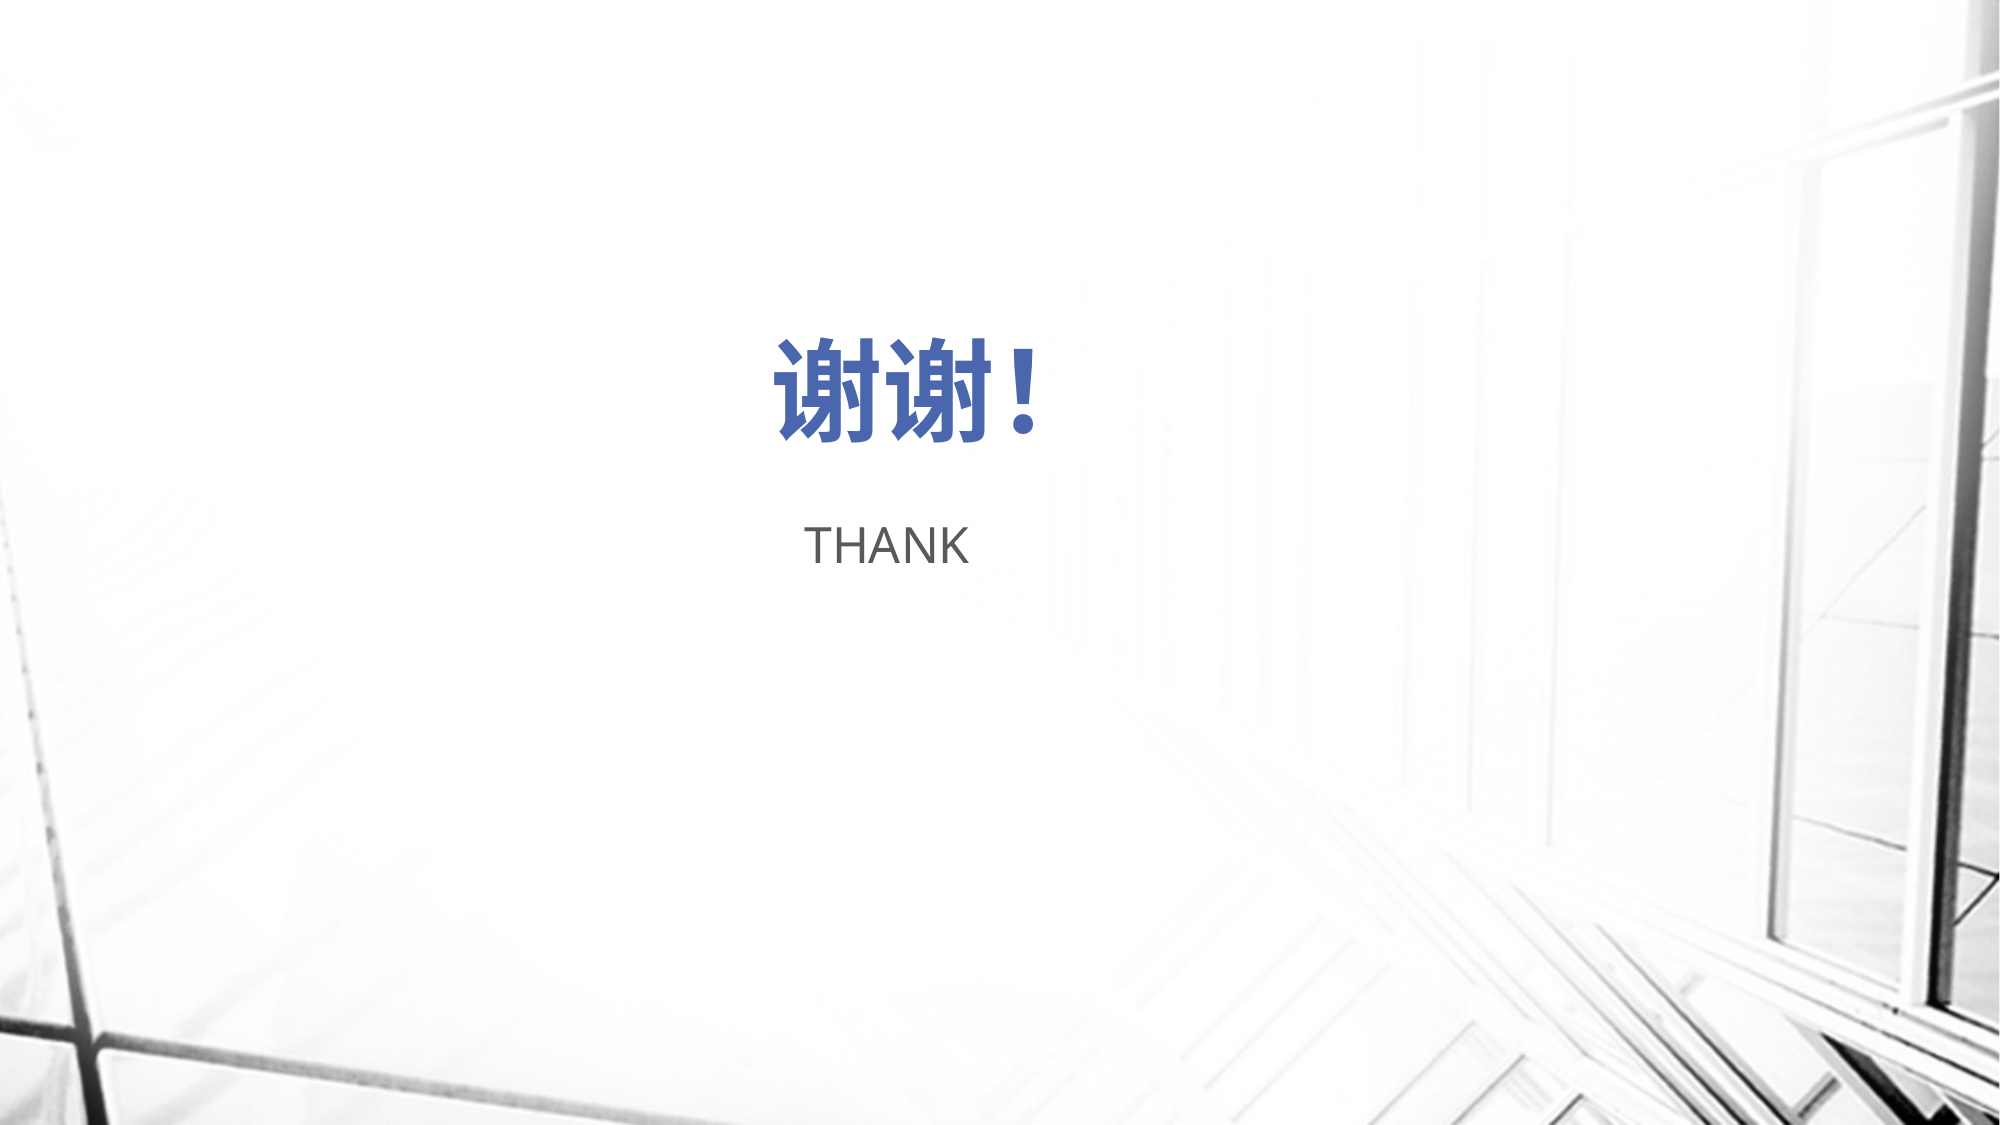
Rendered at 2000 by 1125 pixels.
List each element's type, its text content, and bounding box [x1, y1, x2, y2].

title 谢谢！ [174, 87, 1600, 463]
list THANK [174, 512, 1600, 738]
picture [0, 0, 2000, 1125]
